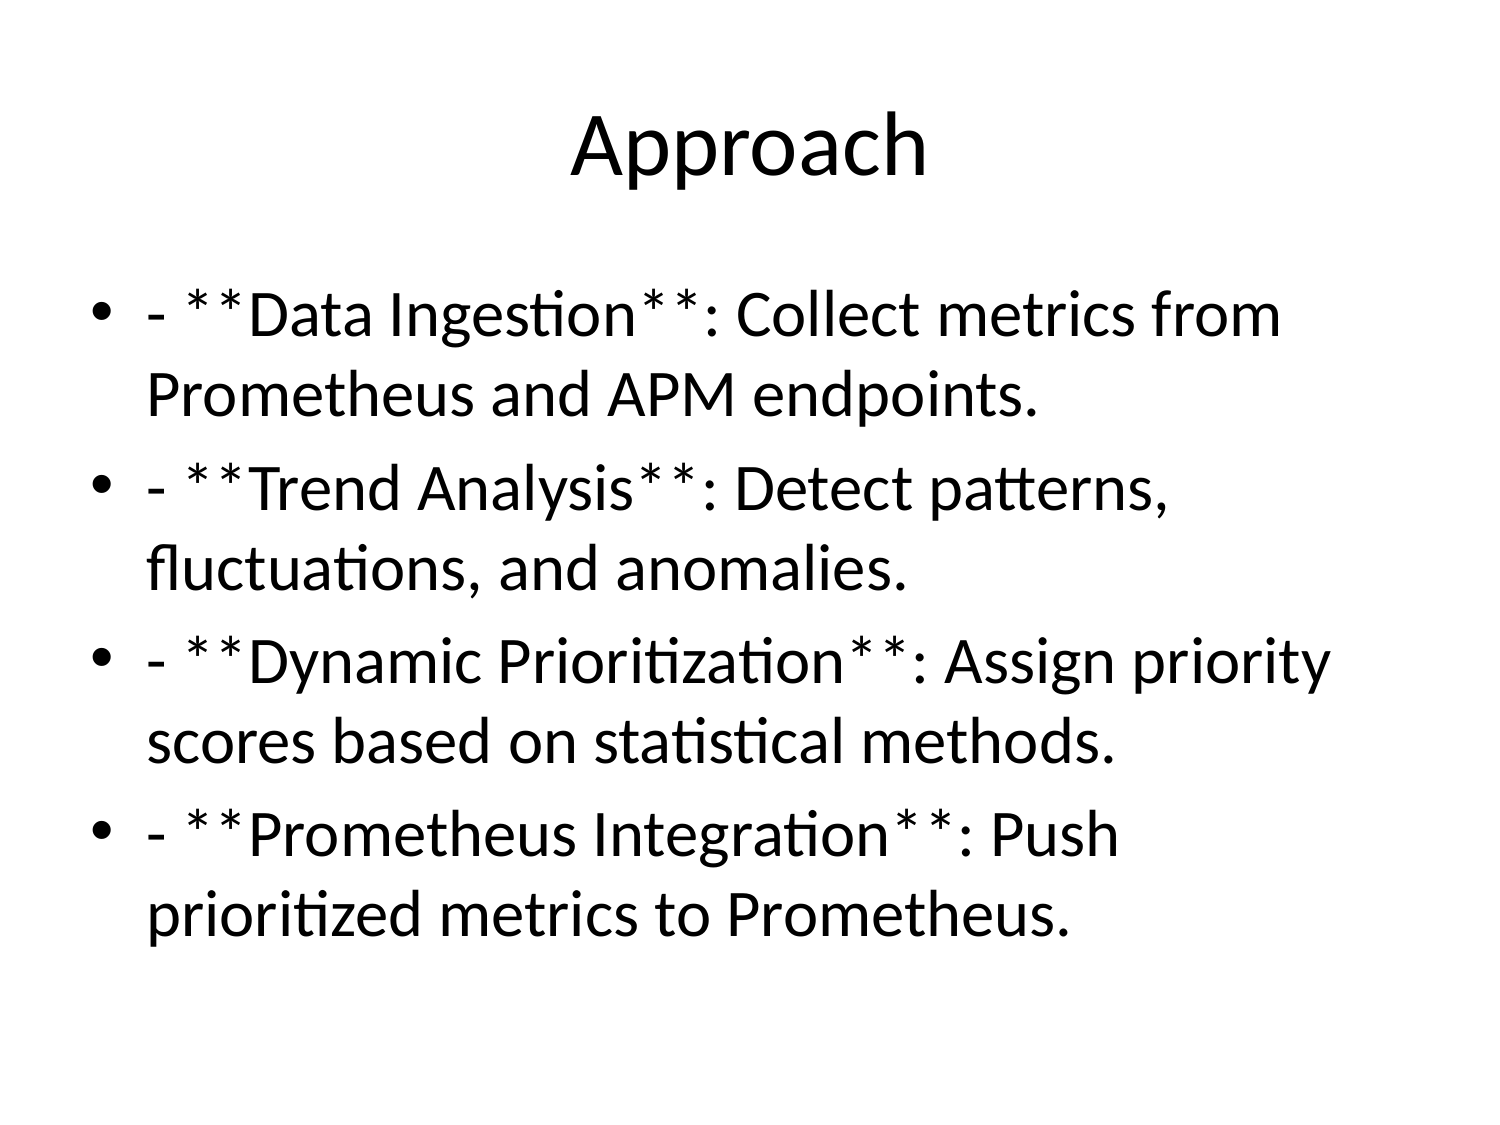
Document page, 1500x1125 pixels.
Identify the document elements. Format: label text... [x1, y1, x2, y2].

list - **Data Ingestion**: Collect metrics from Prometheus and APM endpoints. - **Trend Analysis**: Detect patterns, fluctuations, and anomalies. - **Dynamic Prioritization**: Assign priority scores based on statistical methods. - **Prometheus Integration**: Push prioritized metrics to Prometheus. [75, 262, 1425, 1005]
title Approach [75, 45, 1425, 233]
